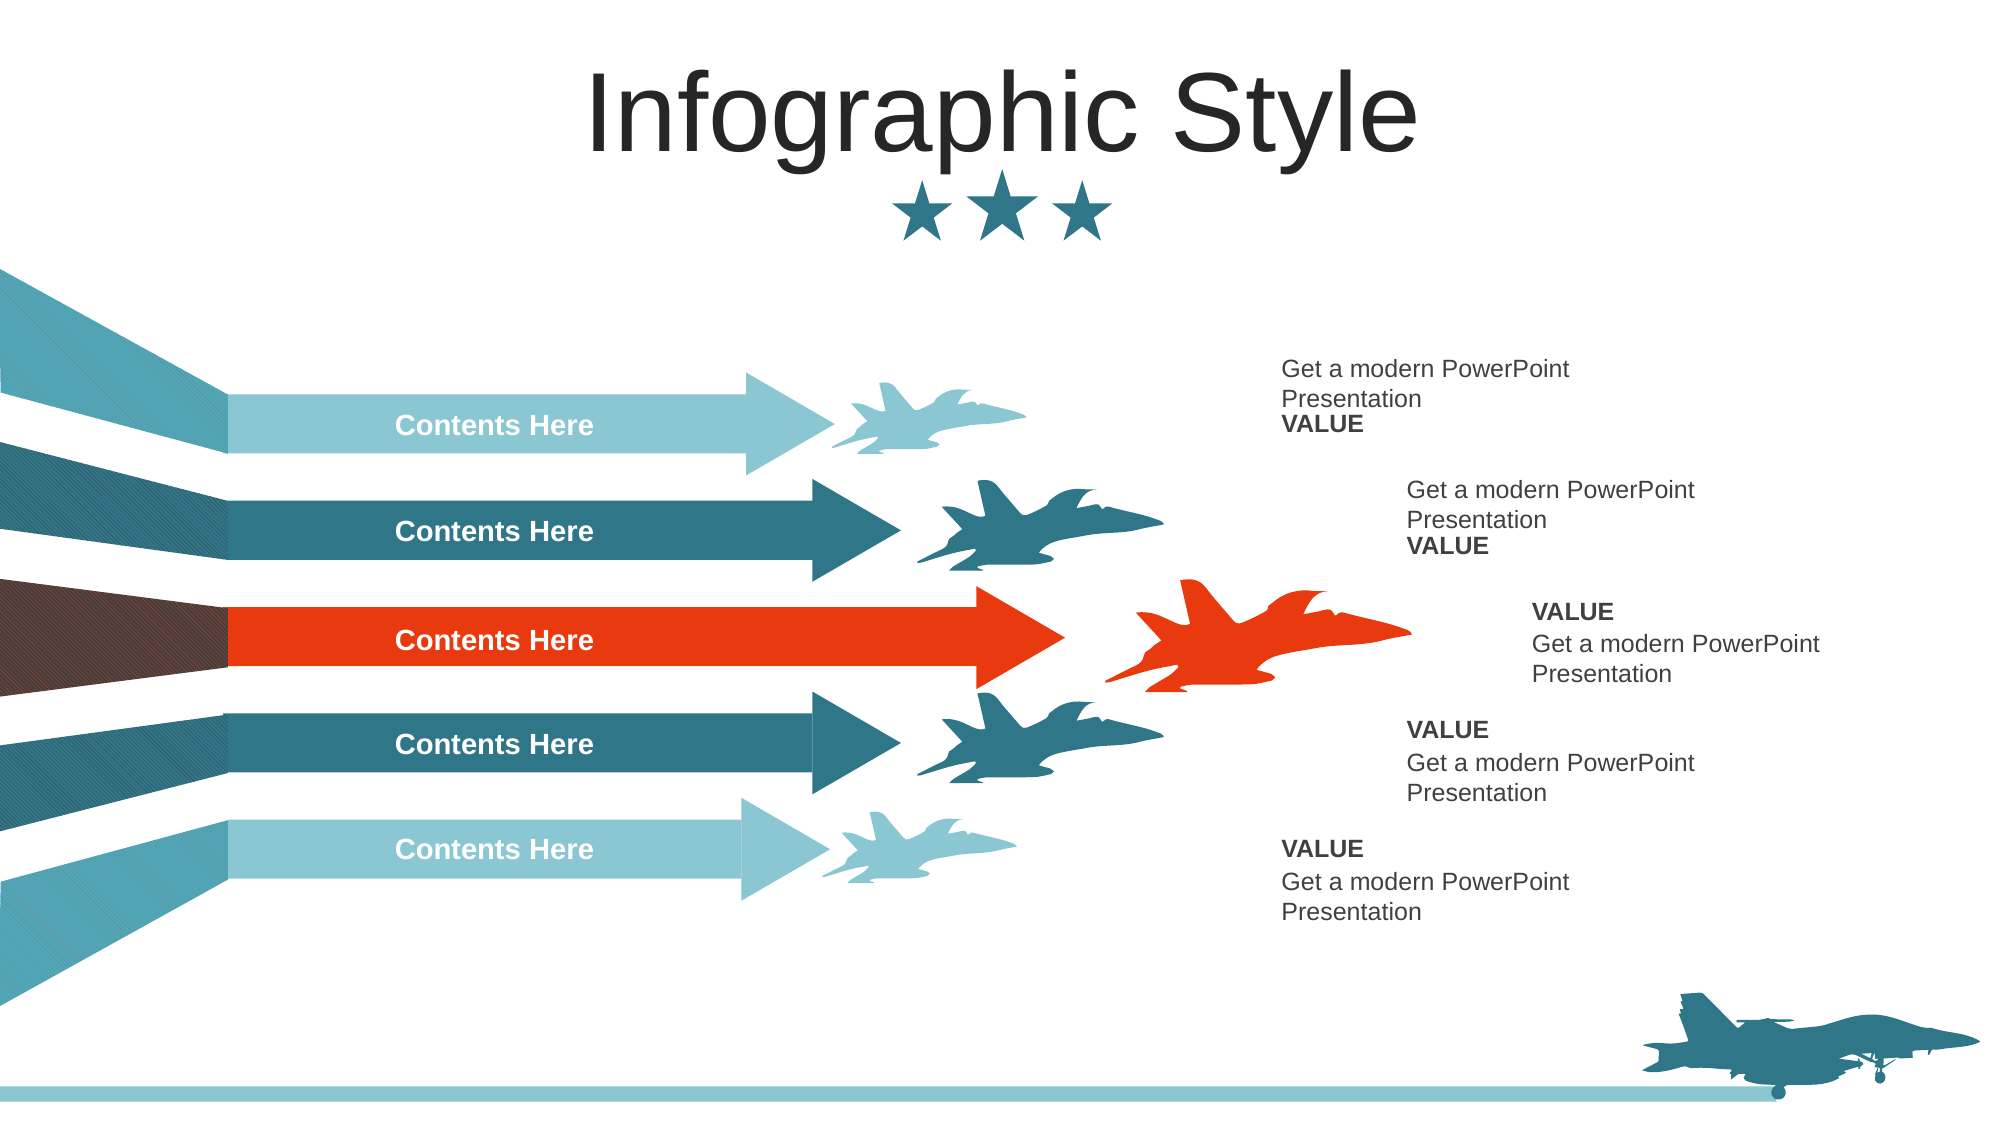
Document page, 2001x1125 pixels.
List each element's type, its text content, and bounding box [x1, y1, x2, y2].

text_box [1281, 352, 1588, 439]
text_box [1531, 595, 1838, 689]
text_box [1406, 713, 1713, 808]
text_box [1066, 701, 1164, 752]
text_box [0, 268, 1066, 1007]
text_box [1066, 488, 1164, 539]
text_box [1105, 579, 1412, 693]
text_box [1281, 832, 1588, 927]
list Infographic Style [53, 55, 1952, 175]
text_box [1406, 473, 1713, 560]
